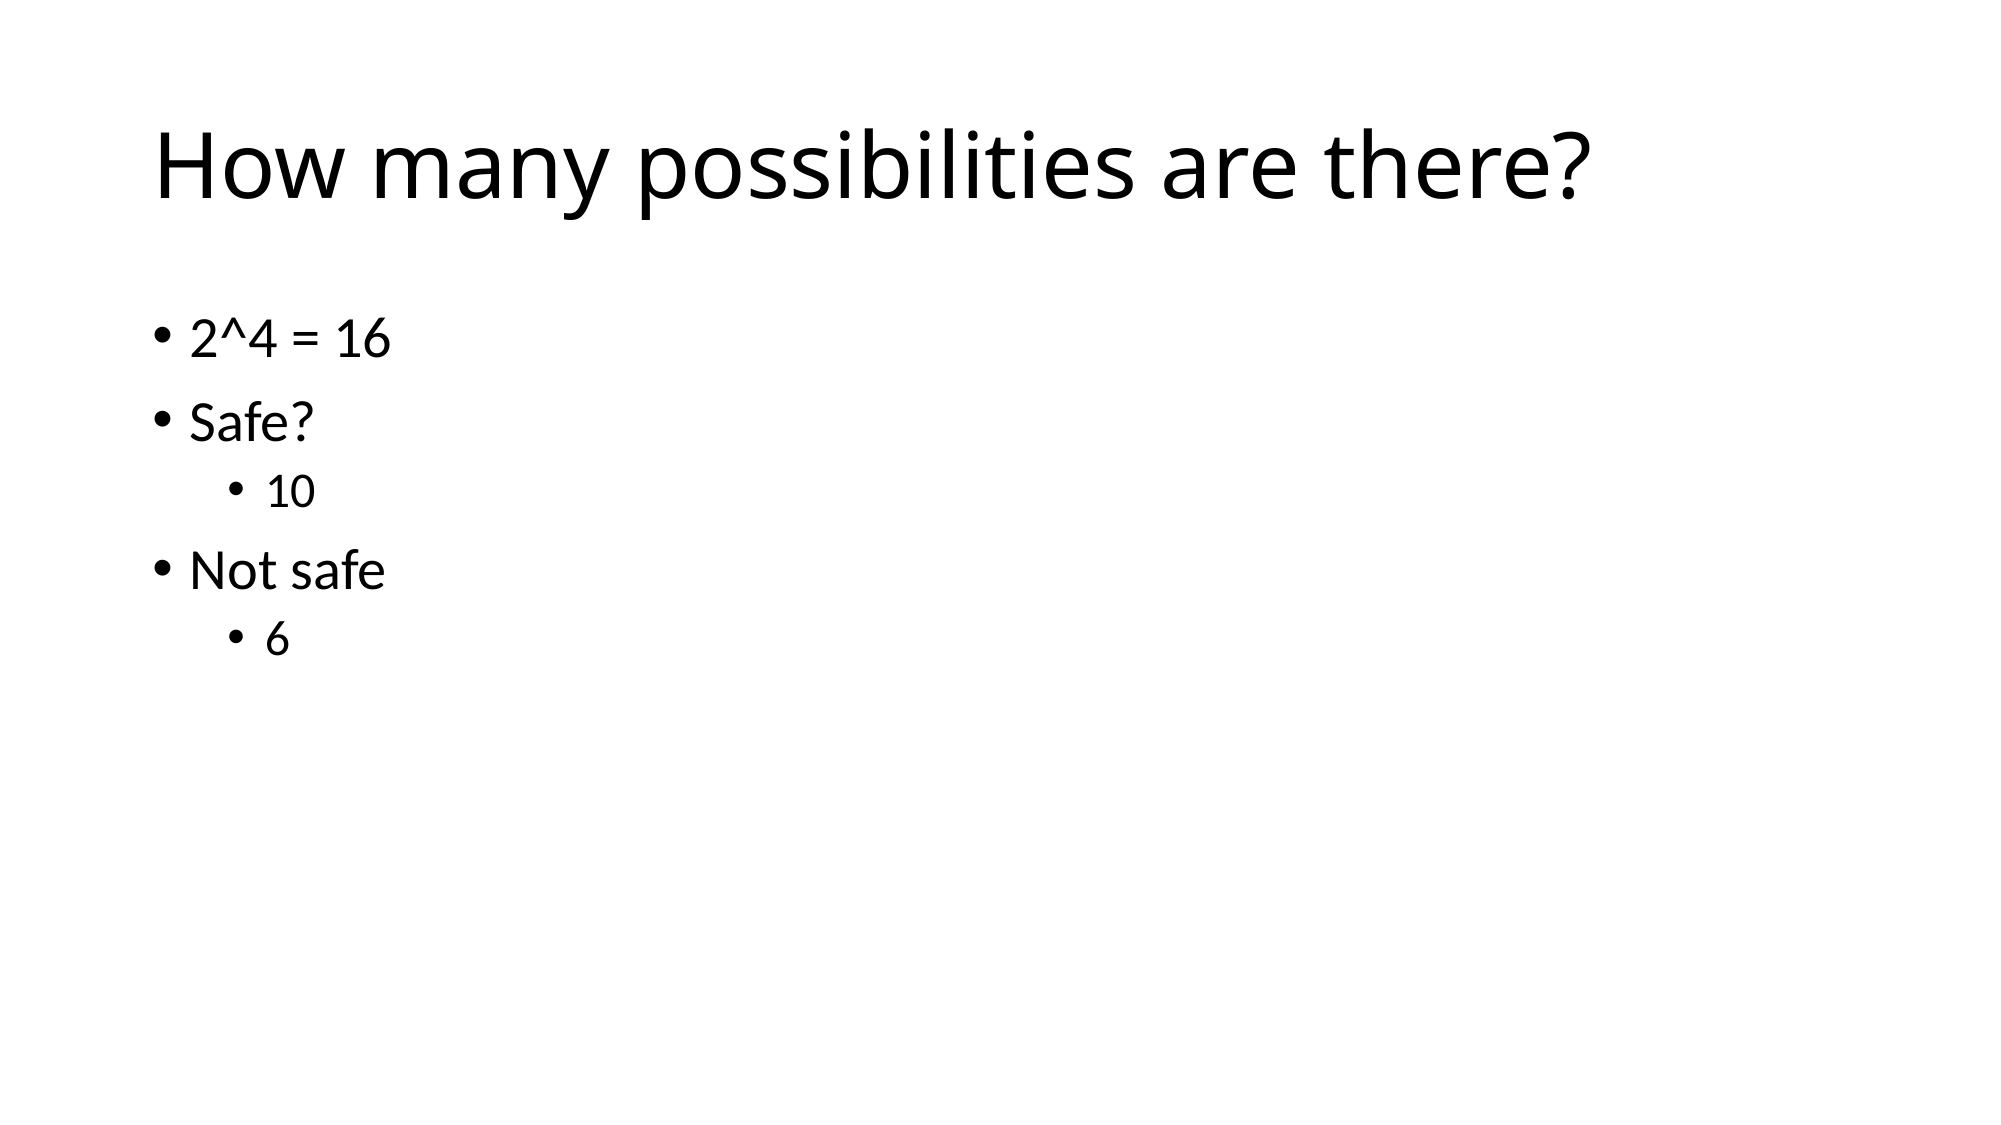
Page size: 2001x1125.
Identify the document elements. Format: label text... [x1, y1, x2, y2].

list 2^4 = 16 Safe? 10 Not safe 6 [137, 299, 1863, 1014]
title How many possibilities are there? [137, 59, 1863, 278]
